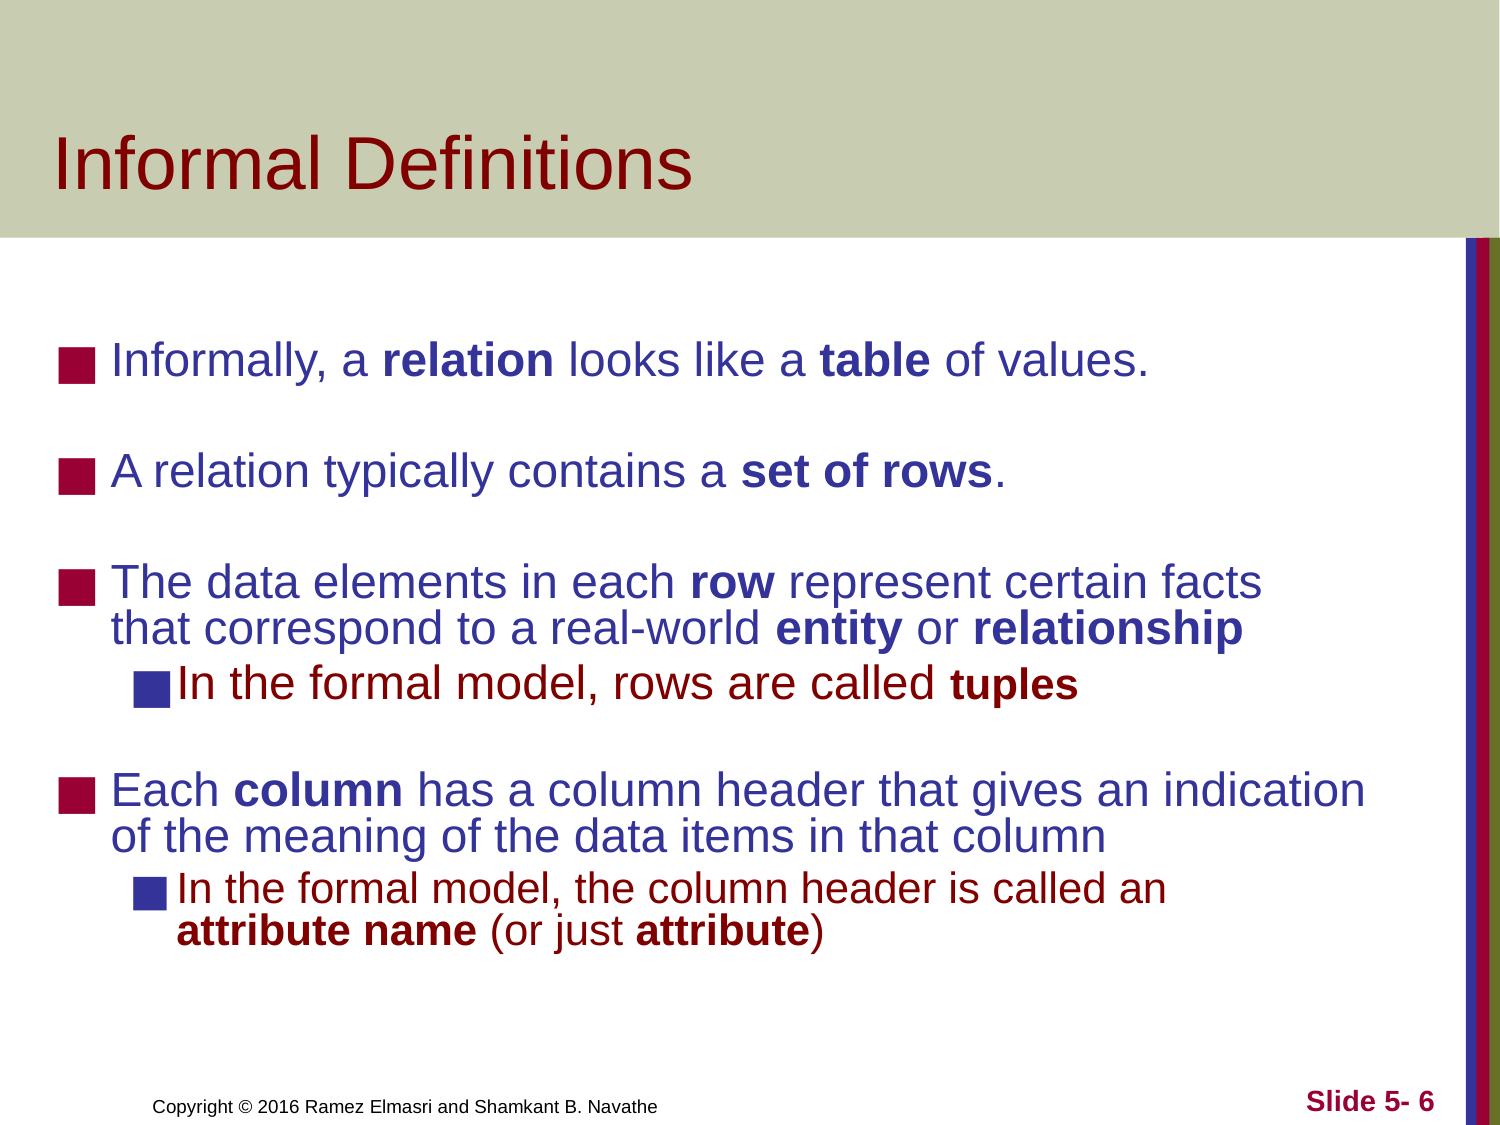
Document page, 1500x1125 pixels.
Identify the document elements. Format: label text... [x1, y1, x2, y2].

title Informal Definitions [37, 49, 1317, 213]
text_box Slide 5- ‹#› [1137, 1049, 1450, 1125]
list Informally, a relation looks like a table of values. A relation typically contains a set of rows. The data elements in each row represent certain facts that correspond to a real-world entity or relationship In the formal model, rows are called tuples Each column has a column header that gives an indication of the meaning of the data items in that column In the formal model, the column header is called an attribute name (or just attribute) [39, 262, 1400, 1013]
